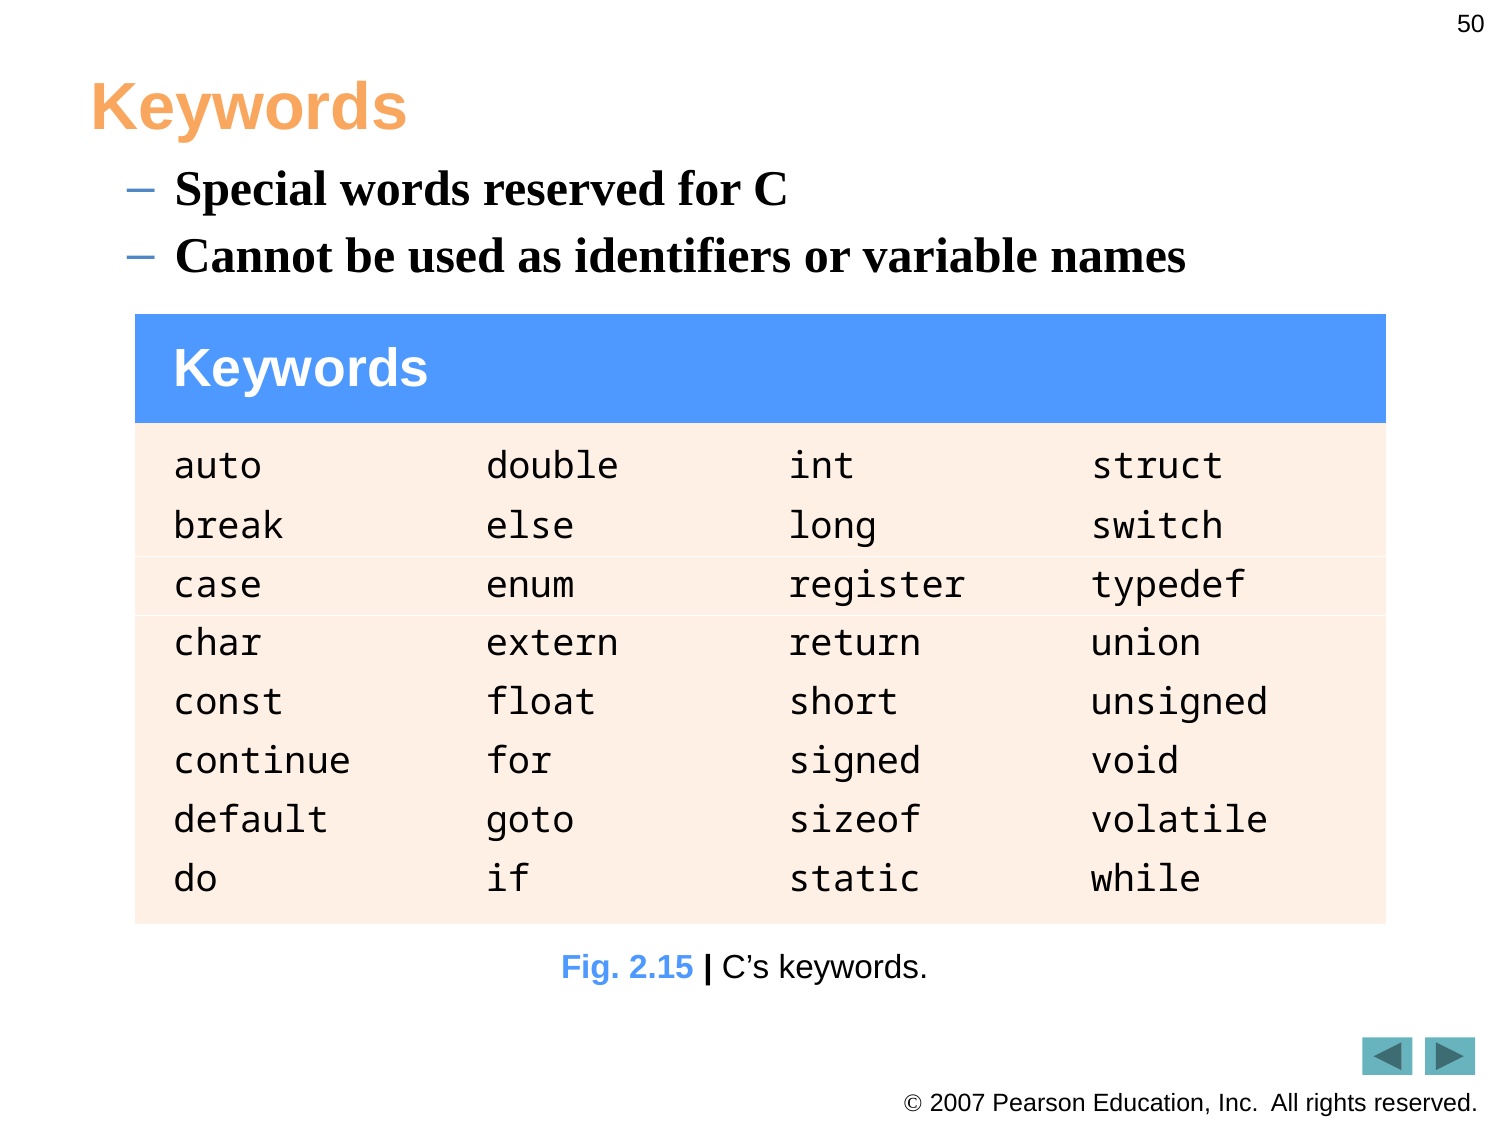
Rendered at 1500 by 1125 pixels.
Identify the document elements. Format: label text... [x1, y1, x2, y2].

slide_number 50 [1149, 0, 1500, 79]
text_box Keywords [74, 12, 1425, 200]
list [96, 313, 1425, 971]
text_box Special words reserved for C Cannot be used as identifiers or variable names [37, 155, 1413, 291]
text_box Fig. 2.15 | C’s keywords. [37, 947, 1462, 994]
